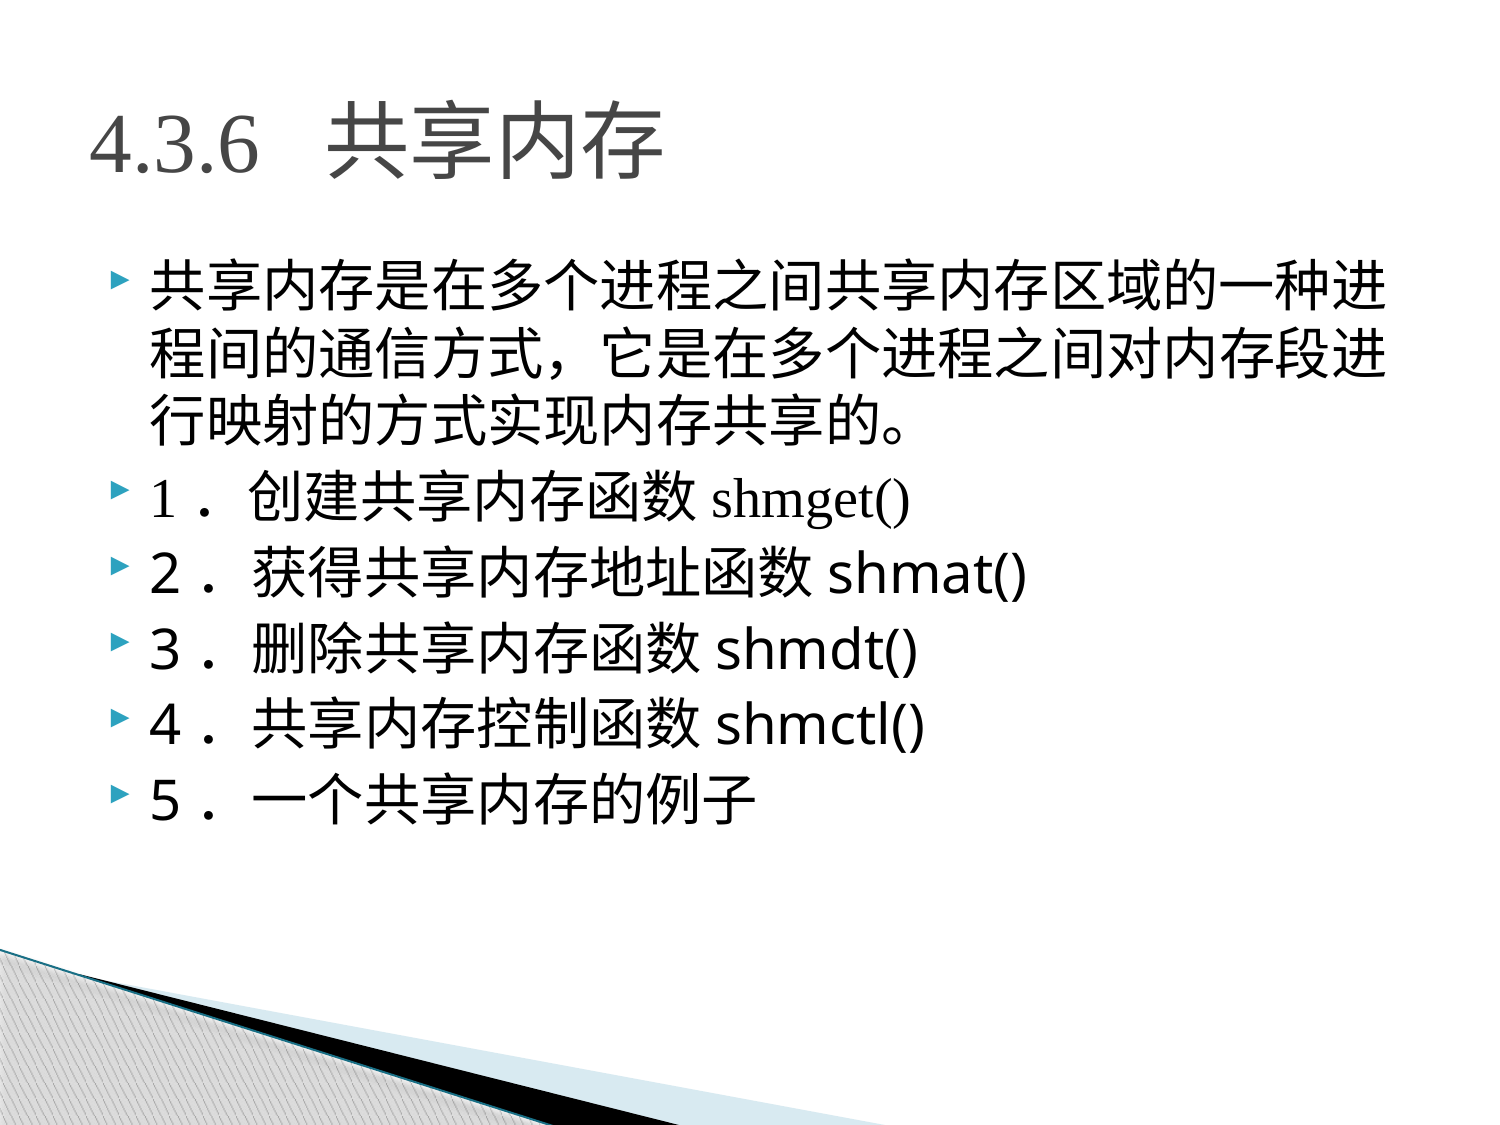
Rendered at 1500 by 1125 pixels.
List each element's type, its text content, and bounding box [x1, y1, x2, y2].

title 4.3.6 共享内存 [75, 45, 1425, 233]
list 共享内存是在多个进程之间共享内存区域的一种进程间的通信方式，它是在多个进程之间对内存段进行映射的方式实现内存共享的。 1．创建共享内存函数shmget() 2．获得共享内存地址函数shmat() 3．删除共享内存函数shmdt() 4．共享内存控制函数shmctl() 5．一个共享内存的例子 [75, 243, 1425, 986]
